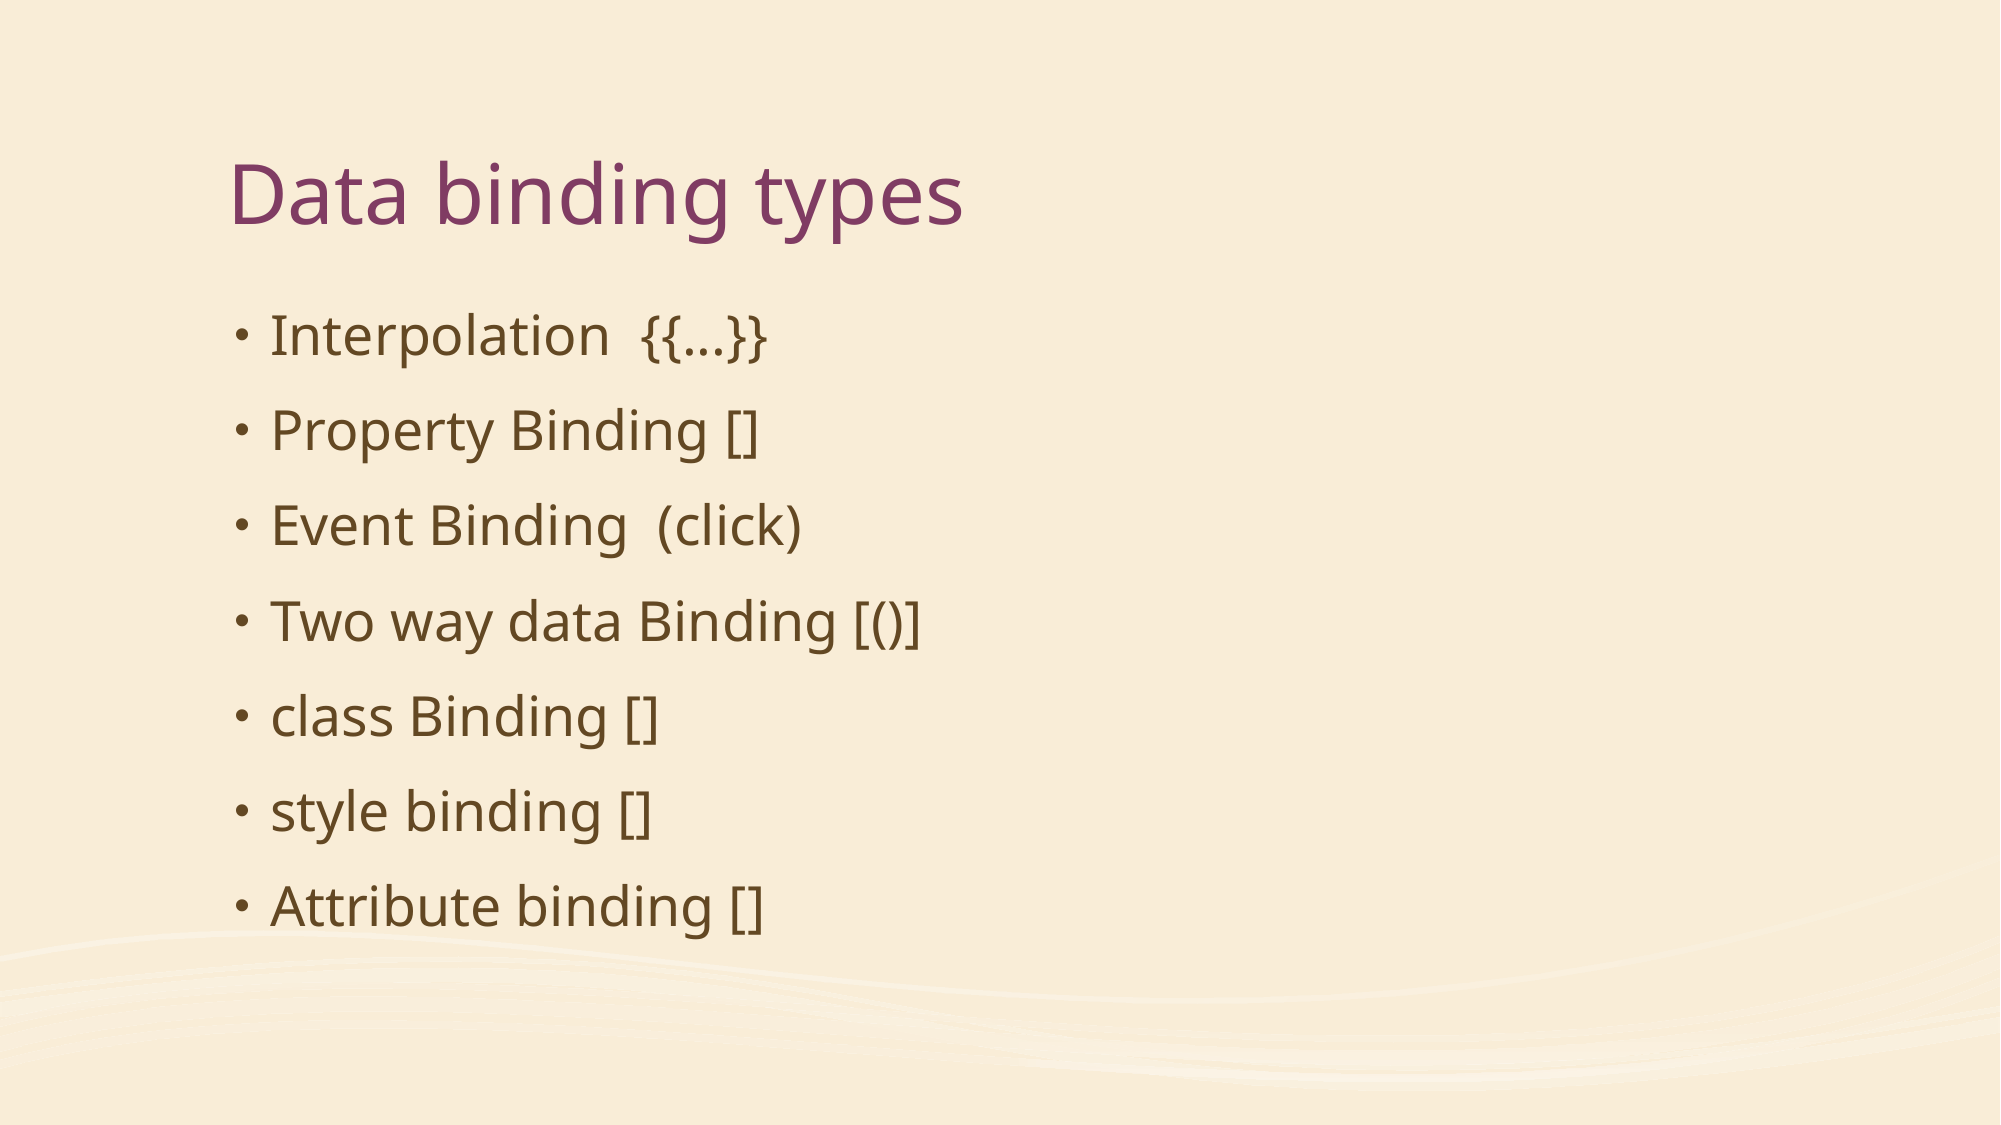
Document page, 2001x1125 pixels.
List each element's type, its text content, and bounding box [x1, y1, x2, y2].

title Data binding types [212, 50, 1788, 250]
list Interpolation {﻿{...}} Property Binding [] Event Binding (click) Two way data Binding [()] class Binding [] style binding [] Attribute binding [] [212, 299, 1788, 950]
